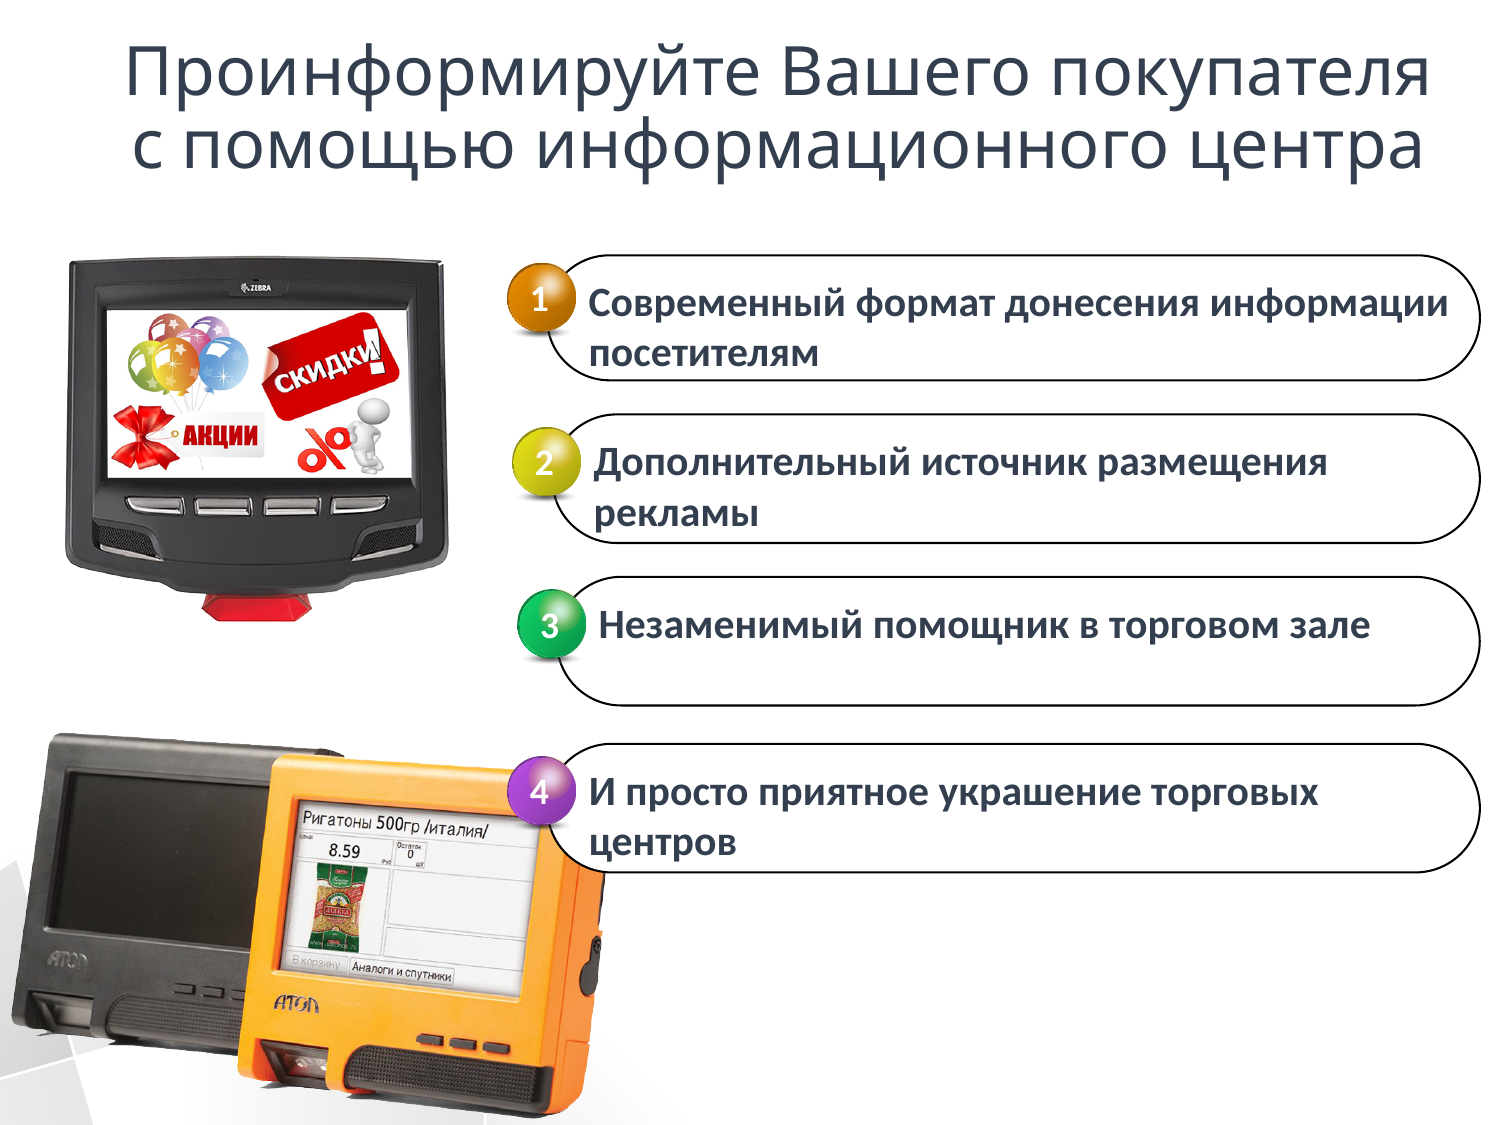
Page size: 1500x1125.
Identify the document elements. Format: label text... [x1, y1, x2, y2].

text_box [507, 255, 1480, 384]
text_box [512, 414, 1480, 543]
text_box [517, 576, 1480, 706]
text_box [507, 743, 1480, 873]
picture [0, 0, 1500, 1125]
title Проинформируйте Вашего покупателя с помощью информационного центра [88, 0, 1469, 220]
